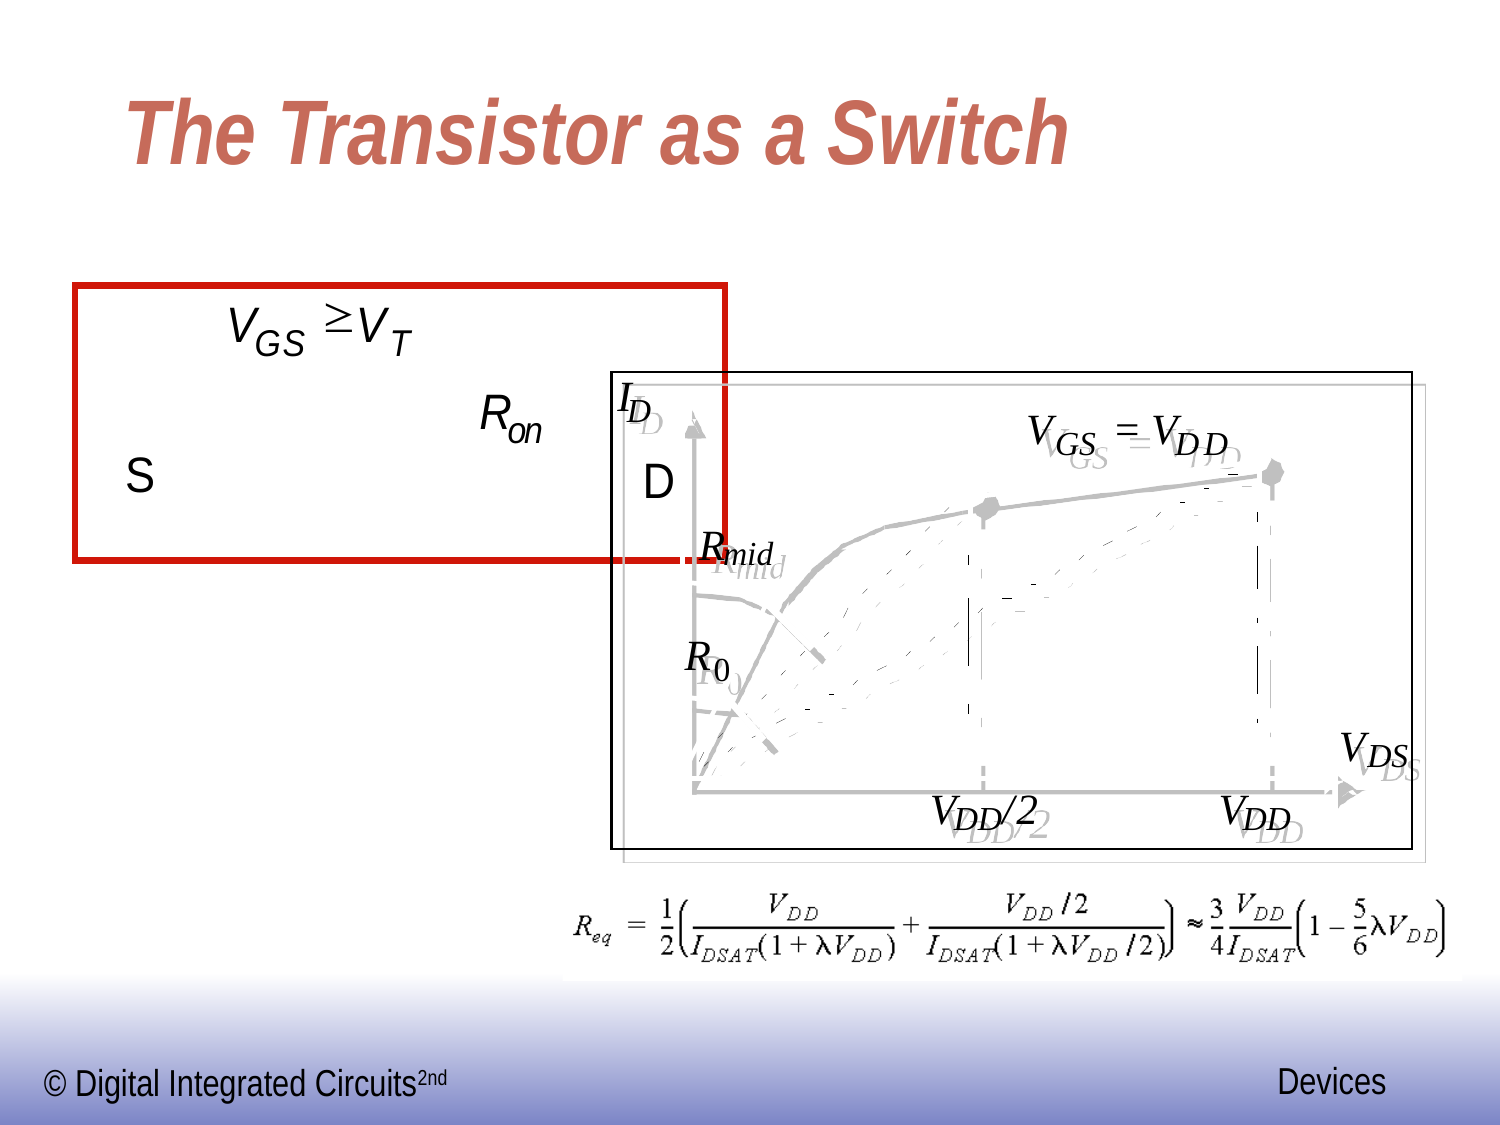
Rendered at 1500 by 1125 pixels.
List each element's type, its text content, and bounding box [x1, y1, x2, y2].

title The Transistor as a Switch [108, 72, 1384, 190]
picture [562, 872, 1463, 981]
text_box [75, 285, 725, 561]
picture [124, 297, 1411, 848]
